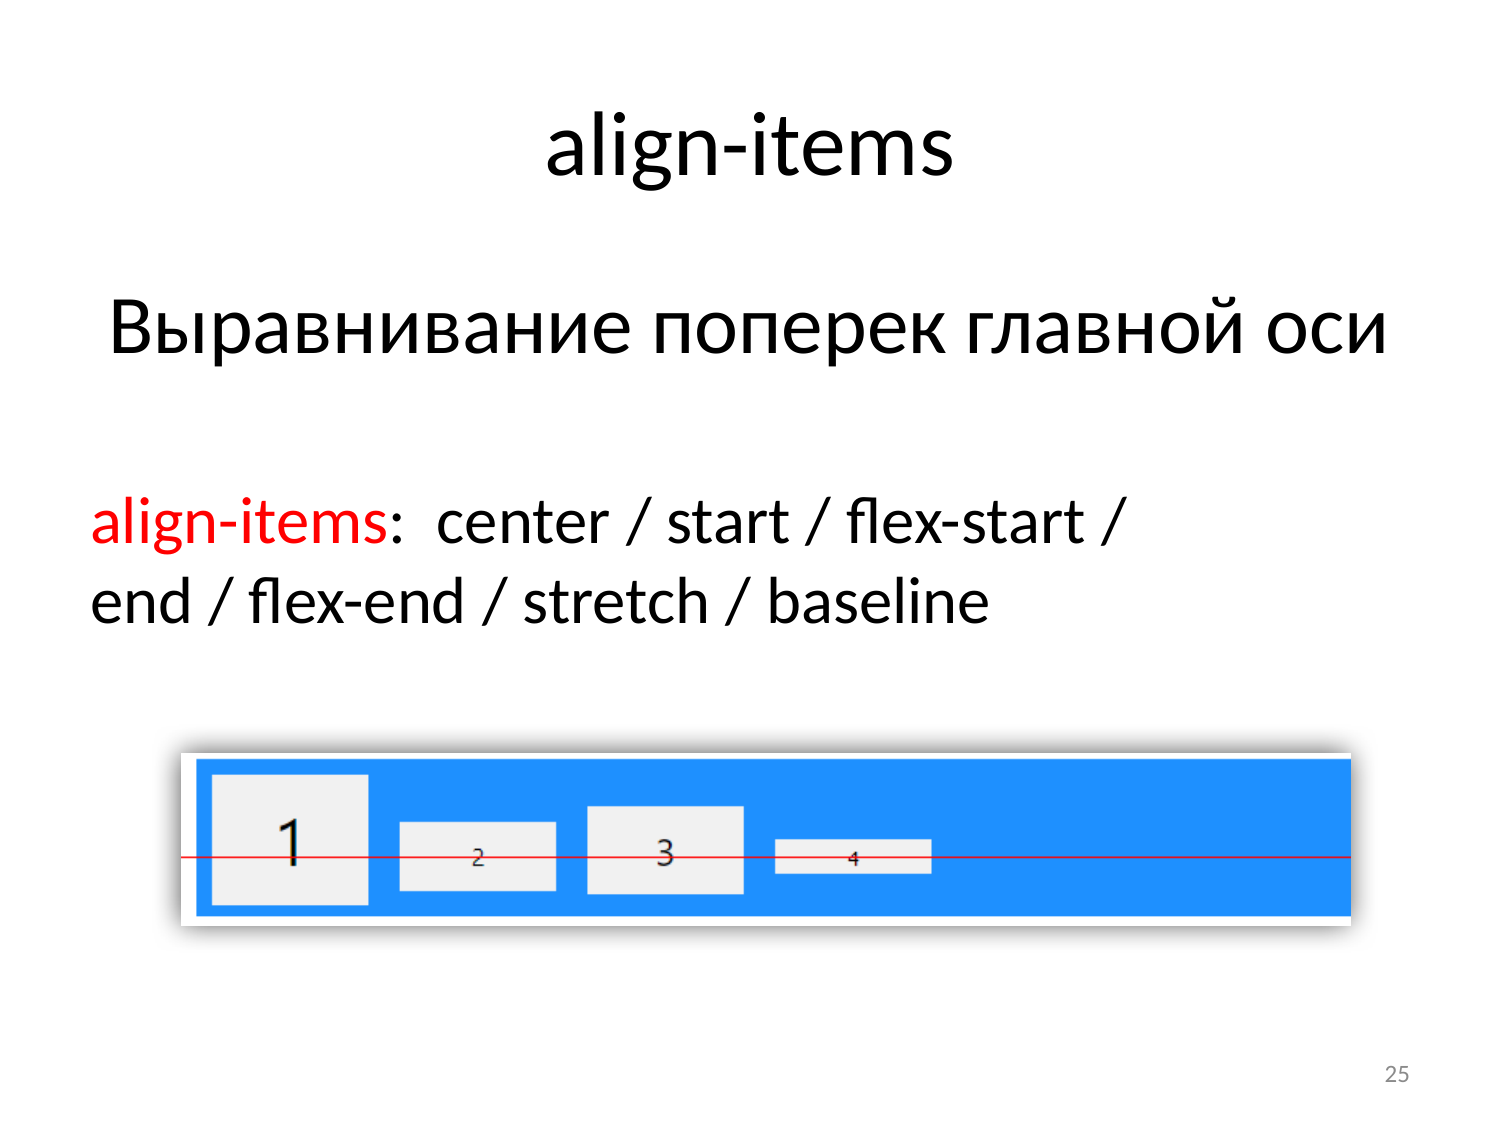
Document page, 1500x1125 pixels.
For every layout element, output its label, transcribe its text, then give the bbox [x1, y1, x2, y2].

title align-items [75, 45, 1425, 233]
picture [180, 753, 1351, 926]
slide_number 25 [1074, 1042, 1425, 1103]
list Выравнивание поперек главной оси align-items: center / start / flex-start / end / flex-end / stretch / baseline [75, 262, 1425, 1005]
